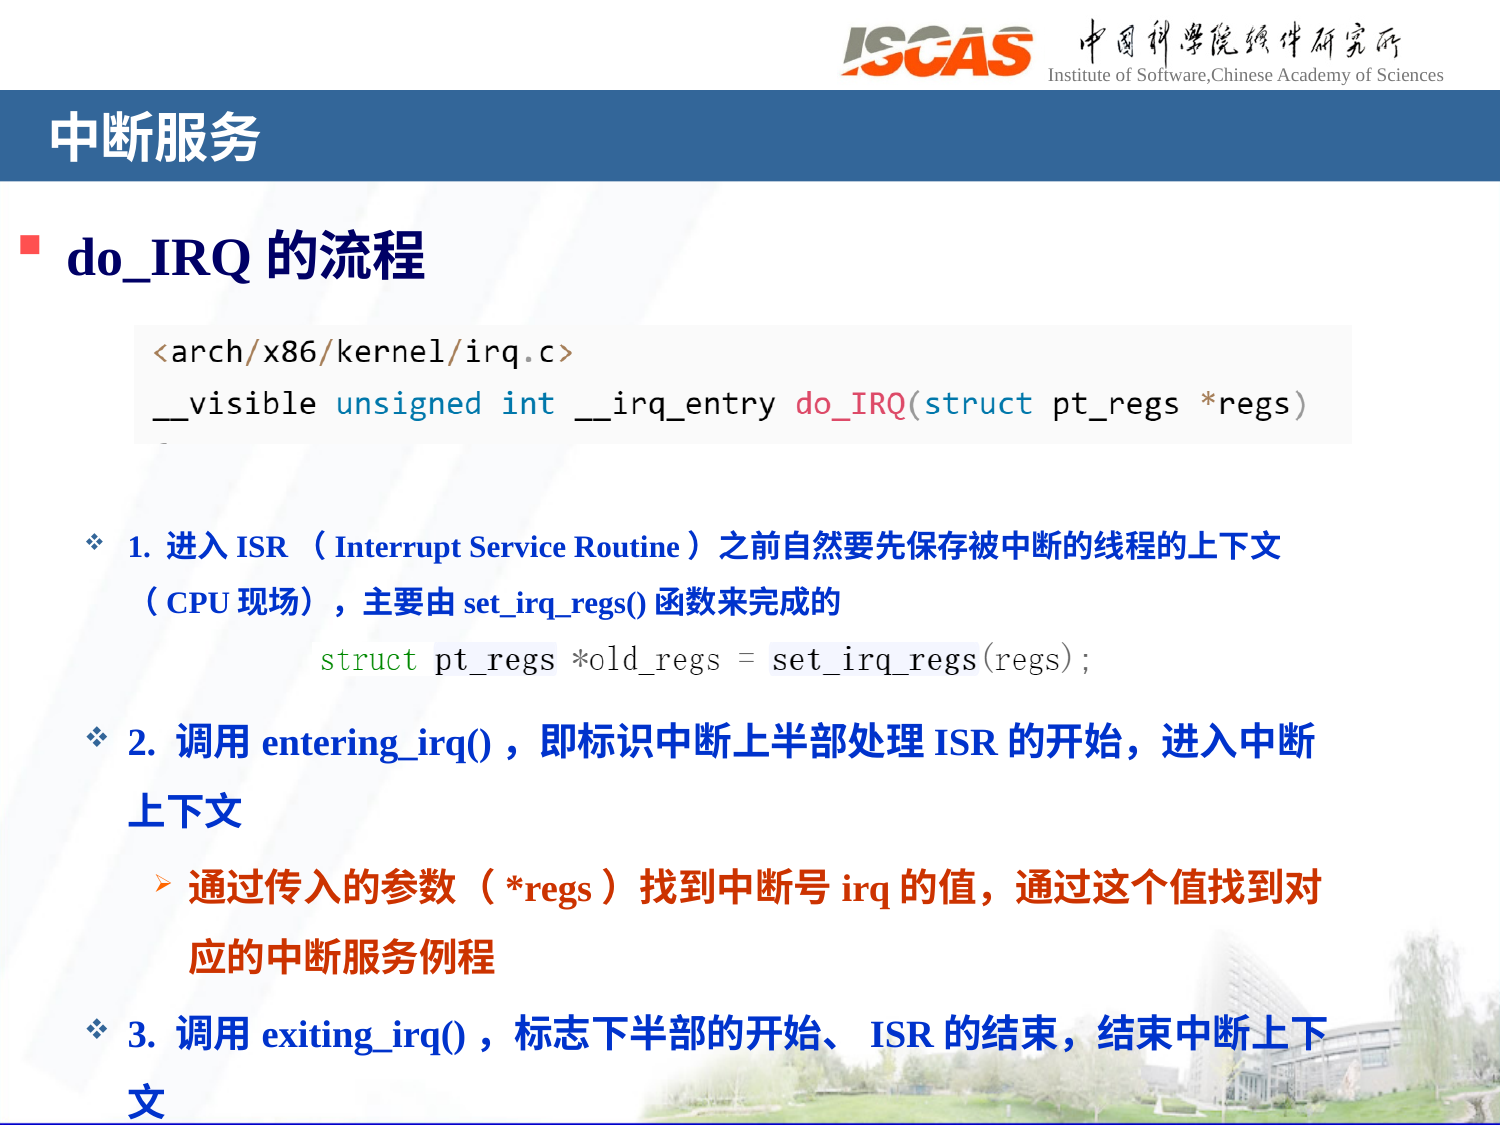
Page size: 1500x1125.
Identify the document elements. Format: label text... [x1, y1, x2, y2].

picture [0, 182, 1500, 1125]
picture [312, 642, 1123, 676]
picture [837, 18, 1045, 87]
list do_IRQ的流程 1. 进入ISR（Interrupt Service Routine）之前自然要先保存被中断的线程的上下文（CPU现场），主要由set_irq_regs()函数来完成的 2. 调用entering_irq()，即标识中断上半部处理ISR的开始，进入中断上下文 通过传入的参数（*regs）找到中断号irq的值，通过这个值找到对应的中断服务例程 3. 调用exiting_irq()，标志下半部的开始、ISR的结束，结束中断上下文 [0, 181, 1353, 825]
picture [1077, 15, 1402, 71]
title 中断服务 [0, 89, 1500, 182]
